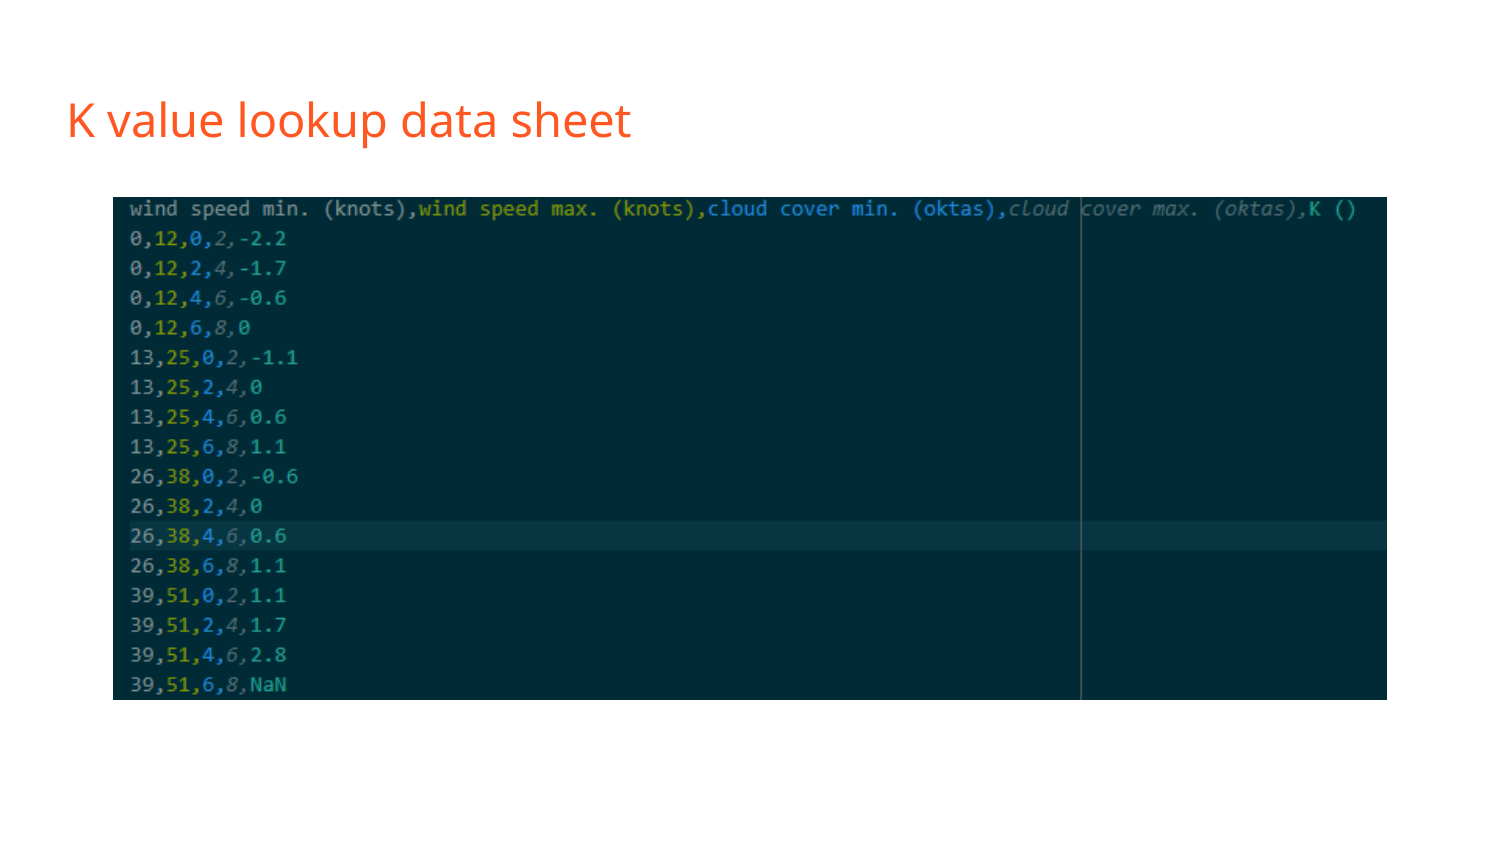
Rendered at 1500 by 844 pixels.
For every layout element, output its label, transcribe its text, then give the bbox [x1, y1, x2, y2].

picture [227, 618, 237, 631]
picture [915, 201, 920, 219]
picture [419, 200, 466, 215]
picture [131, 291, 142, 304]
picture [191, 321, 201, 334]
picture [131, 205, 142, 215]
picture [180, 380, 189, 394]
picture [925, 201, 948, 215]
picture [252, 410, 262, 423]
picture [709, 205, 717, 215]
picture [155, 231, 177, 245]
picture [1275, 210, 1283, 215]
picture [202, 410, 213, 423]
picture [1291, 200, 1295, 214]
picture [1010, 205, 1019, 215]
picture [179, 648, 189, 661]
picture [1251, 202, 1260, 215]
picture [168, 618, 177, 632]
picture [253, 588, 261, 602]
picture [132, 559, 141, 572]
picture [180, 242, 187, 248]
picture [372, 202, 381, 215]
picture [1107, 205, 1114, 215]
picture [228, 588, 237, 602]
picture [132, 350, 141, 364]
picture [132, 321, 142, 334]
picture [179, 588, 189, 602]
picture [1178, 205, 1187, 215]
picture [1118, 205, 1128, 215]
picture [257, 678, 261, 691]
picture [167, 410, 176, 423]
picture [132, 678, 141, 691]
picture [157, 200, 177, 215]
picture [143, 648, 153, 661]
picture [166, 440, 189, 453]
picture [132, 410, 140, 423]
picture [168, 648, 177, 661]
picture [1338, 200, 1343, 220]
picture [204, 618, 212, 631]
picture [253, 440, 261, 453]
picture [252, 291, 262, 304]
picture [252, 380, 262, 394]
picture [282, 678, 286, 691]
picture [253, 261, 261, 275]
picture [132, 648, 141, 661]
picture [216, 261, 225, 274]
picture [192, 205, 201, 215]
picture [349, 205, 370, 215]
picture [155, 291, 165, 304]
picture [202, 648, 213, 661]
picture [781, 205, 791, 213]
picture [817, 205, 839, 215]
picture [228, 350, 237, 364]
picture [1023, 200, 1030, 215]
picture [252, 499, 262, 513]
picture [722, 200, 729, 215]
picture [227, 559, 238, 572]
picture [132, 588, 141, 602]
picture [732, 205, 742, 215]
picture [131, 196, 1387, 701]
picture [253, 655, 261, 661]
picture [326, 200, 333, 220]
picture [795, 205, 814, 215]
picture [143, 588, 153, 602]
picture [132, 499, 141, 513]
picture [853, 205, 863, 215]
picture [227, 499, 237, 512]
picture [145, 352, 153, 364]
picture [190, 232, 201, 245]
picture [144, 499, 154, 513]
picture [1239, 200, 1249, 215]
picture [253, 559, 261, 572]
picture [204, 200, 250, 220]
picture [202, 589, 214, 602]
picture [216, 329, 225, 334]
picture [253, 231, 261, 237]
picture [203, 678, 214, 691]
picture [278, 240, 286, 245]
picture [204, 380, 212, 393]
picture [132, 440, 141, 453]
picture [252, 678, 256, 691]
picture [145, 410, 153, 423]
picture [192, 261, 200, 274]
picture [1033, 205, 1056, 215]
picture [144, 469, 154, 483]
picture [179, 618, 189, 632]
picture [132, 618, 141, 632]
picture [398, 200, 405, 220]
picture [745, 201, 766, 215]
picture [180, 410, 189, 423]
picture [624, 200, 659, 215]
picture [1094, 205, 1104, 215]
picture [155, 321, 177, 334]
picture [961, 205, 970, 215]
picture [951, 202, 959, 215]
picture [204, 499, 212, 512]
picture [228, 469, 237, 483]
picture [167, 469, 189, 483]
picture [276, 678, 281, 691]
picture [227, 678, 238, 691]
picture [289, 471, 297, 483]
picture [1130, 205, 1141, 215]
picture [167, 588, 177, 602]
picture [144, 559, 154, 572]
picture [227, 412, 237, 423]
picture [166, 350, 189, 364]
picture [1153, 205, 1177, 215]
picture [385, 205, 394, 215]
picture [132, 380, 140, 394]
picture [878, 205, 887, 215]
picture [145, 440, 153, 453]
picture [132, 469, 141, 483]
picture [263, 200, 297, 215]
picture [131, 261, 142, 275]
picture [167, 677, 177, 691]
picture [203, 442, 214, 453]
picture [279, 265, 284, 274]
picture [239, 321, 250, 334]
picture [131, 231, 142, 245]
picture [227, 440, 238, 453]
picture [265, 681, 273, 691]
picture [685, 200, 692, 220]
picture [868, 205, 875, 215]
picture [227, 648, 237, 661]
picture [279, 622, 284, 631]
picture [264, 471, 272, 483]
picture [179, 677, 189, 691]
picture [167, 380, 176, 394]
picture [143, 618, 153, 632]
picture [277, 440, 286, 453]
picture [203, 561, 214, 572]
picture [253, 239, 261, 245]
picture [1262, 205, 1272, 215]
picture [265, 350, 273, 364]
picture [335, 200, 346, 215]
picture [613, 200, 621, 220]
picture [168, 499, 189, 513]
picture [551, 205, 587, 215]
picture [1226, 205, 1236, 215]
picture [167, 559, 190, 572]
picture [673, 205, 683, 215]
picture [227, 380, 237, 393]
picture [987, 201, 993, 219]
picture [202, 351, 214, 364]
picture [253, 618, 260, 632]
picture [480, 200, 538, 220]
picture [216, 293, 225, 304]
picture [168, 291, 176, 304]
picture [190, 291, 200, 304]
picture [145, 200, 153, 215]
picture [1058, 200, 1069, 215]
picture [277, 559, 286, 572]
picture [144, 678, 153, 688]
picture [1216, 202, 1222, 220]
picture [277, 588, 286, 602]
picture [660, 202, 670, 215]
picture [289, 350, 297, 364]
picture [218, 321, 226, 328]
picture [155, 261, 177, 275]
picture [145, 382, 153, 394]
picture [1311, 202, 1315, 215]
title K value lookup data sheet [51, 72, 1449, 167]
picture [276, 648, 286, 661]
picture [202, 470, 214, 483]
